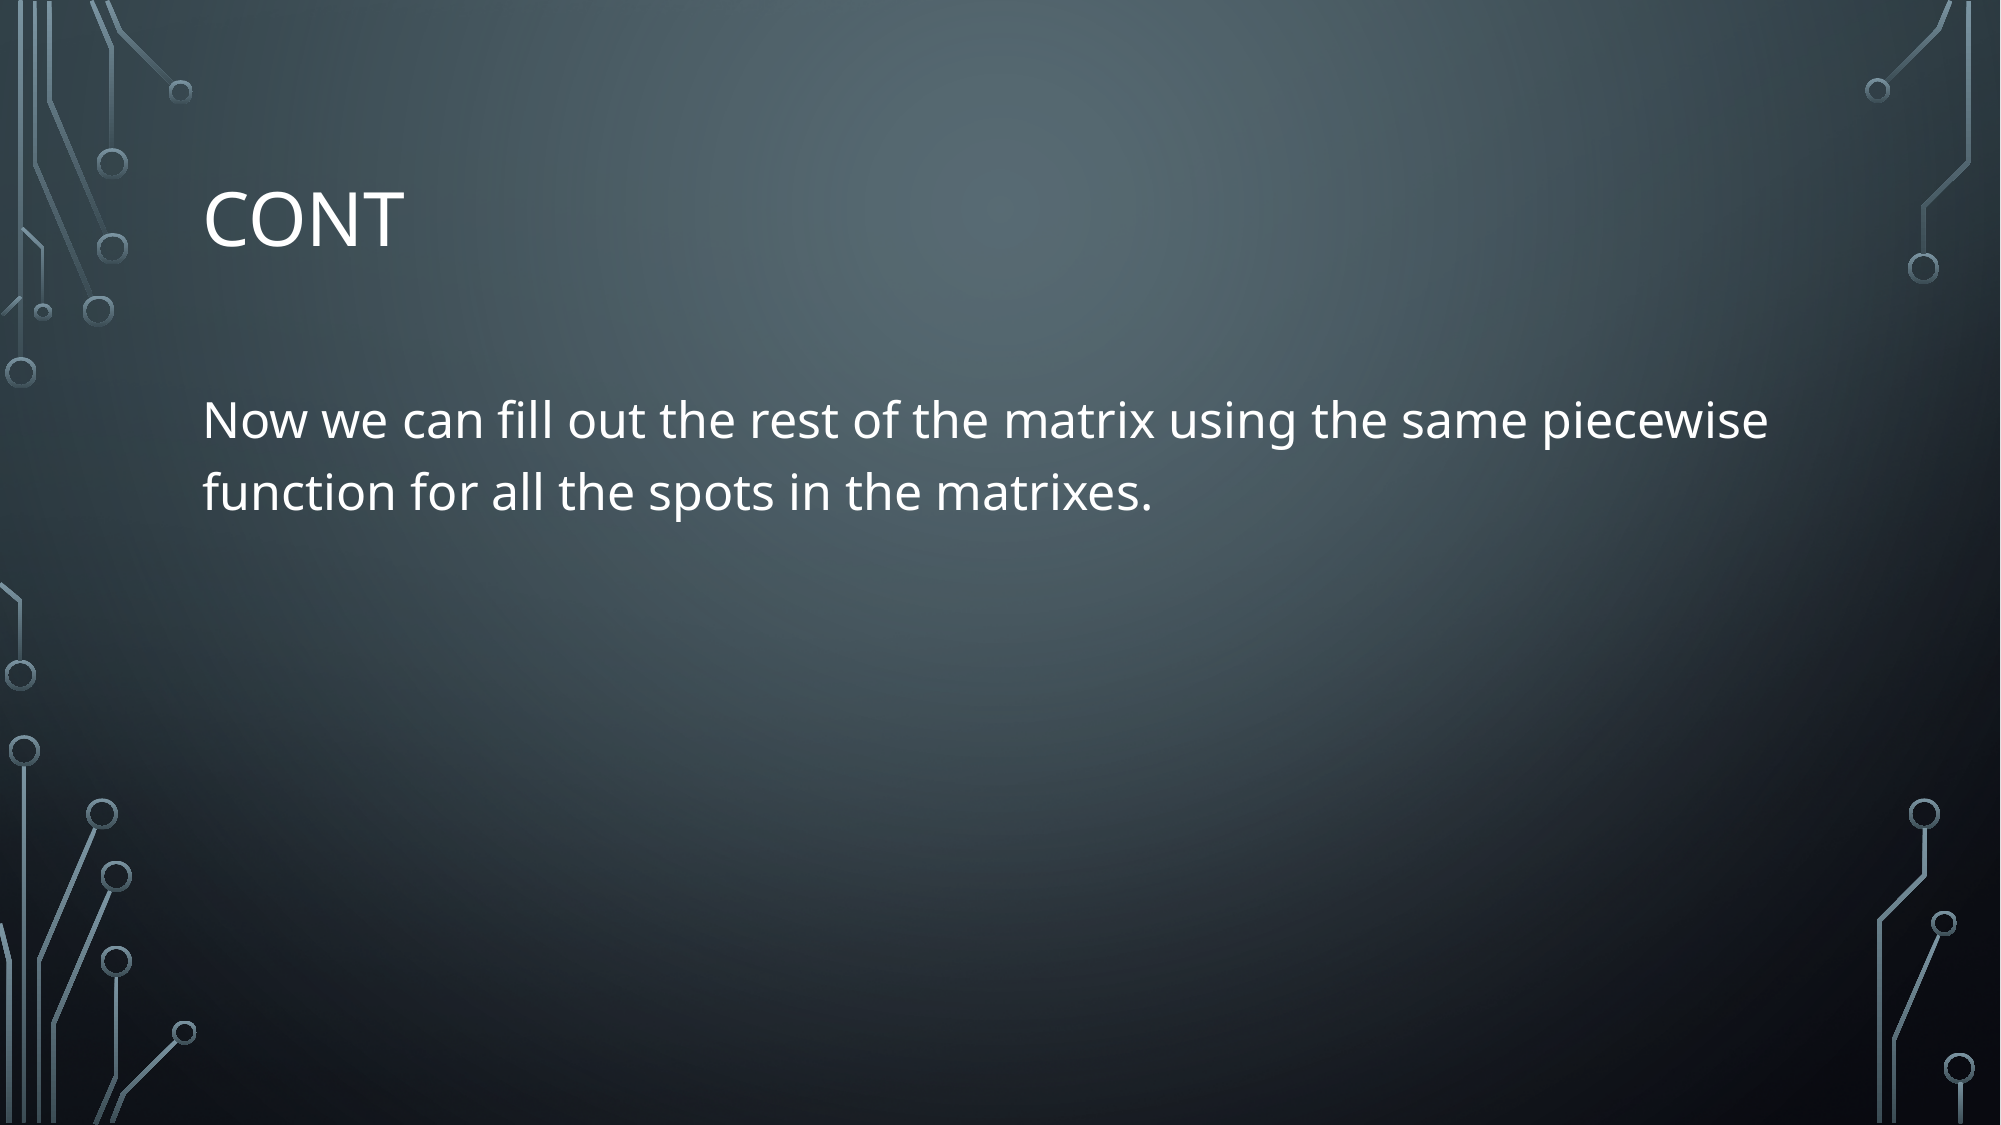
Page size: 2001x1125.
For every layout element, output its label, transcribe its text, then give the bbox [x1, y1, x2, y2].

list Now we can fill out the rest of the matrix using the same piecewise function for all the spots in the matrixes. [187, 369, 1813, 950]
title cont [187, 101, 1813, 344]
